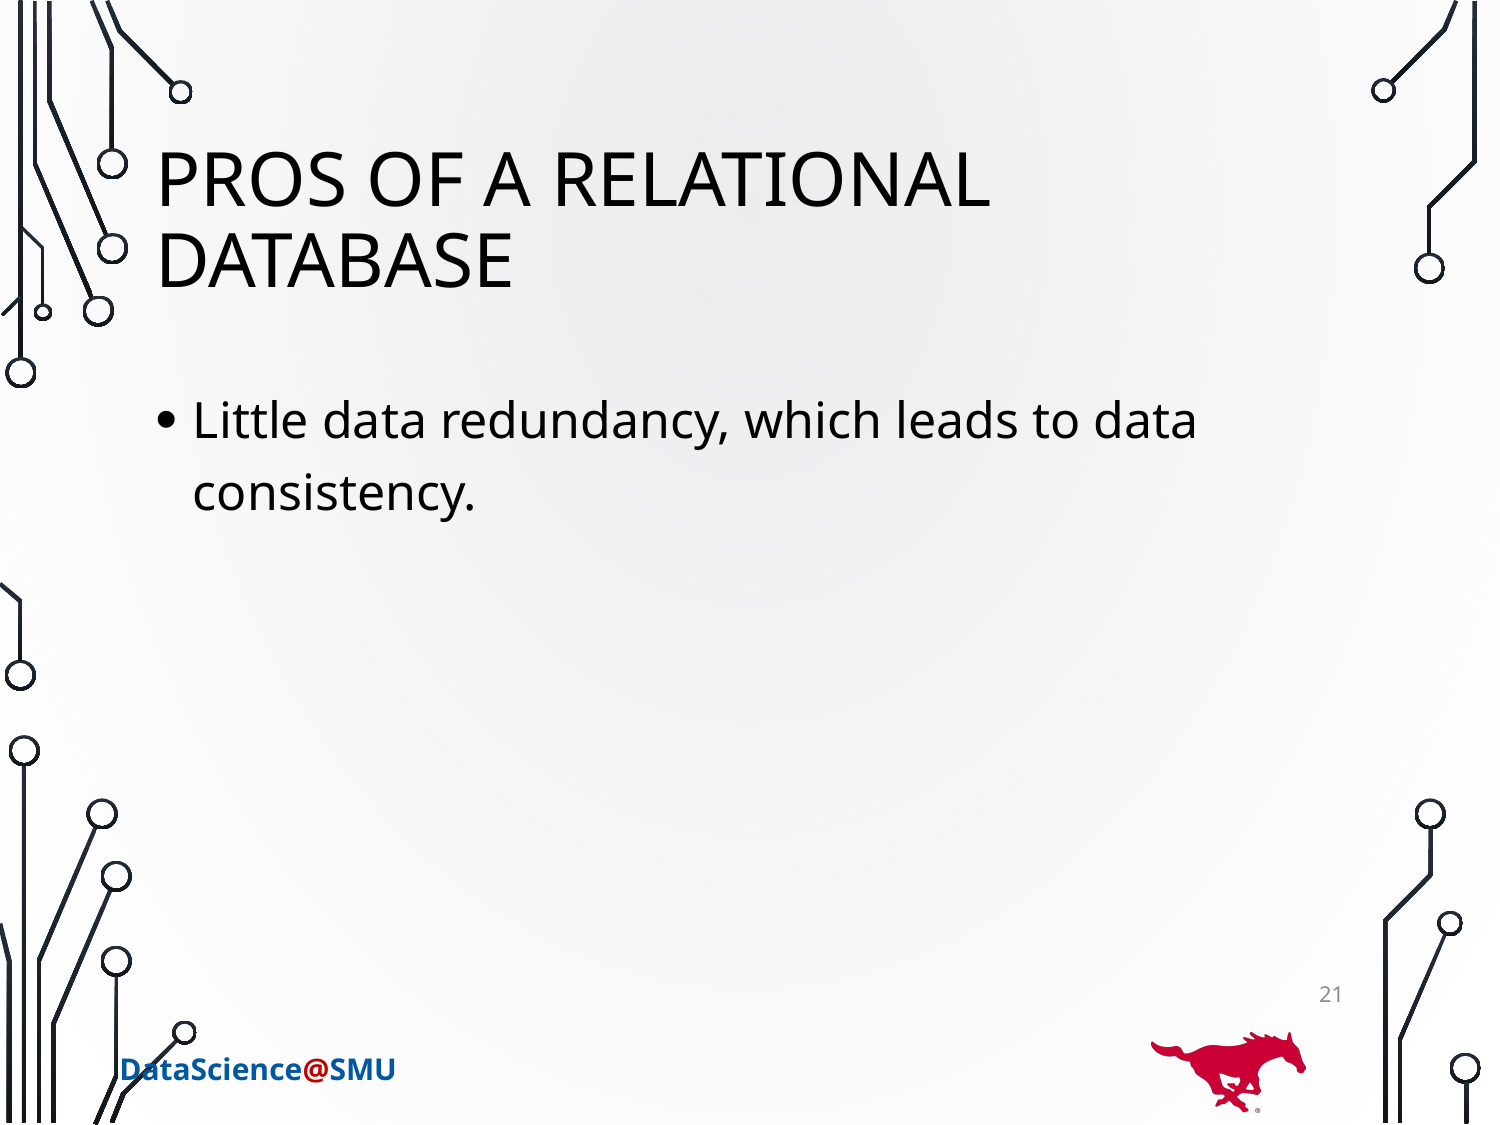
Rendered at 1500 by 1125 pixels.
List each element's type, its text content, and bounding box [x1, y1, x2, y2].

picture [1151, 1032, 1306, 1113]
title Pros of a Relational Database [140, 101, 1360, 344]
slide_number 21 [1264, 965, 1360, 1025]
list Little data redundancy, which leads to data consistency. [140, 369, 1360, 950]
